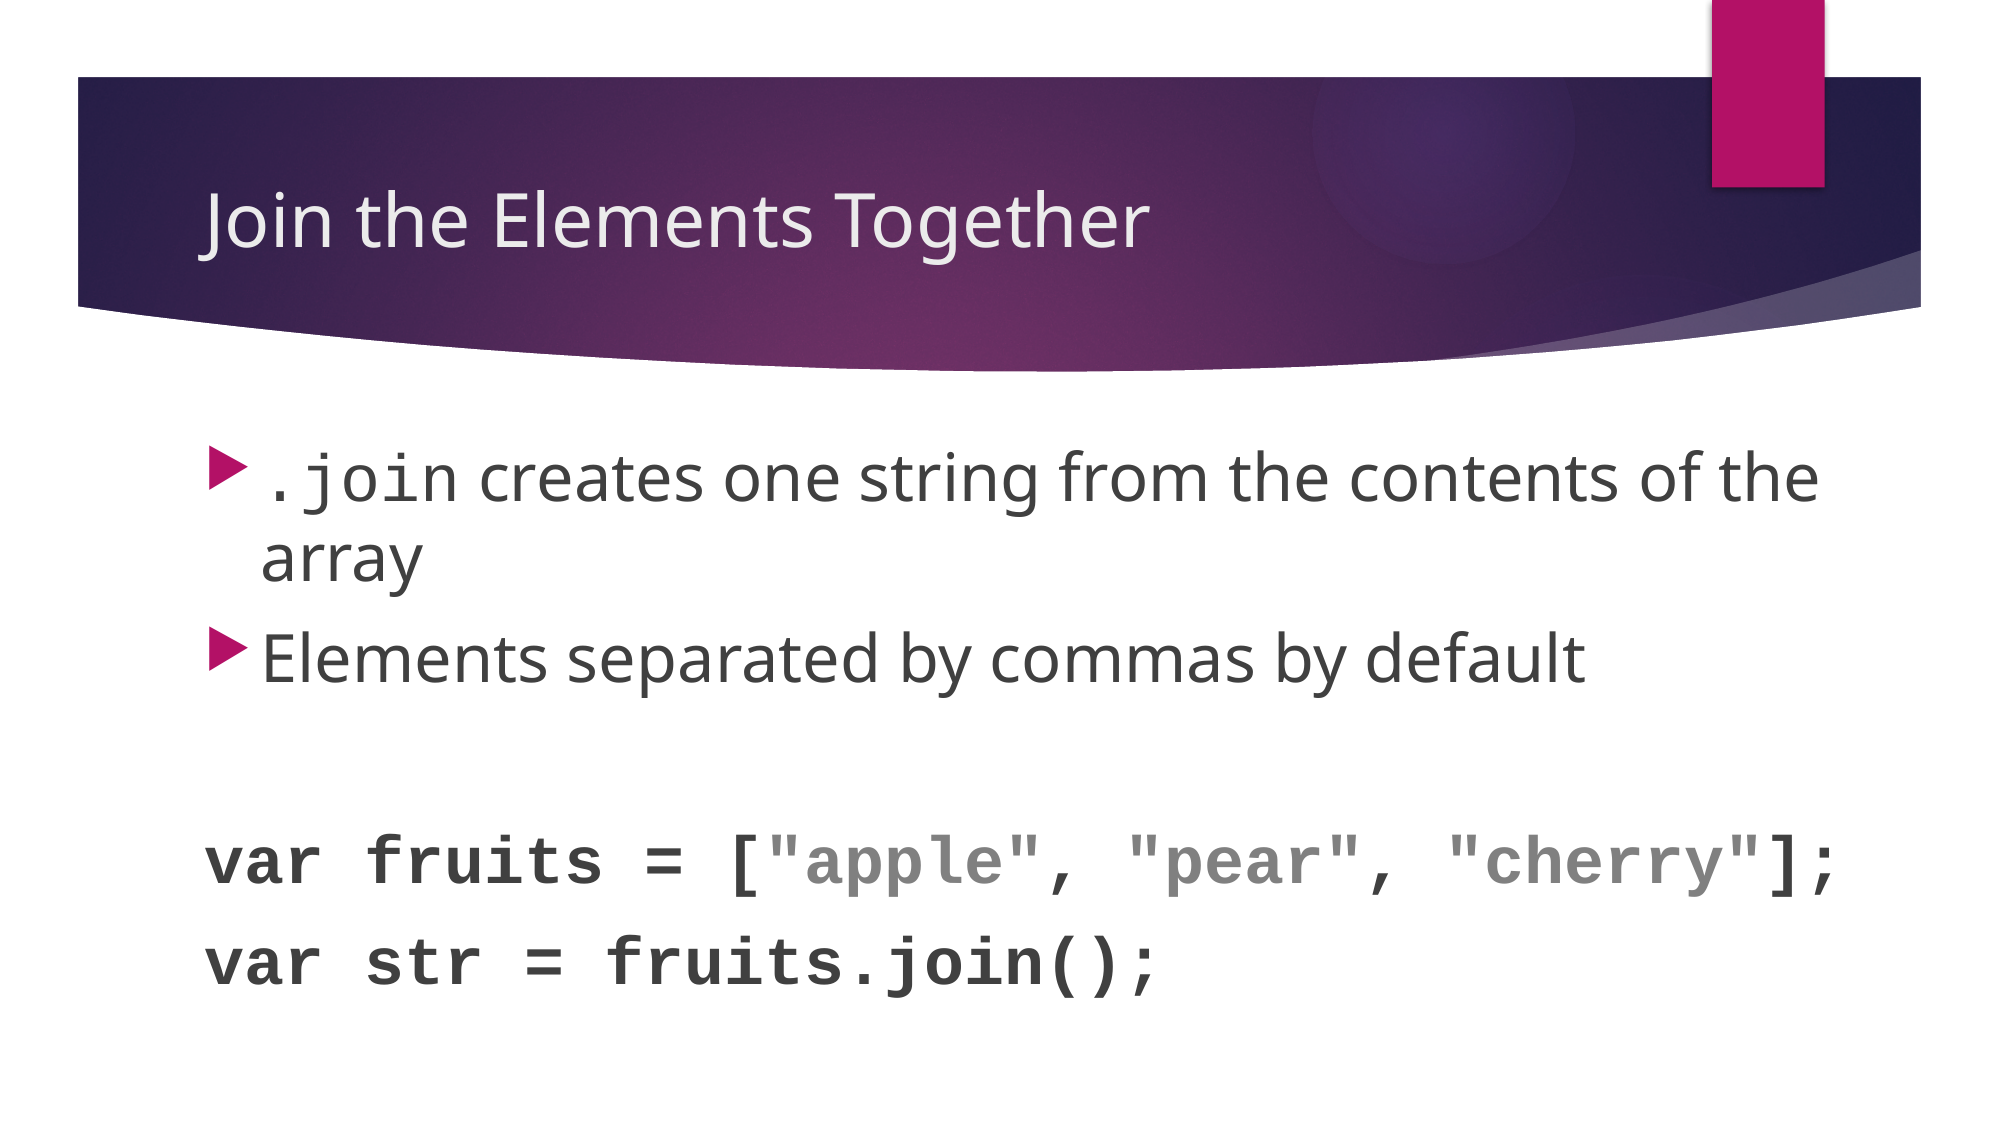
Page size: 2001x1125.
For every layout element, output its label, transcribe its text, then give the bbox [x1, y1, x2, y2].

title Join the Elements Together [189, 159, 1627, 276]
list .join creates one string from the contents of the array Elements separated by commas by default var fruits = ["apple", "pear", "cherry"]; var str = fruits.join(); [189, 427, 1899, 988]
